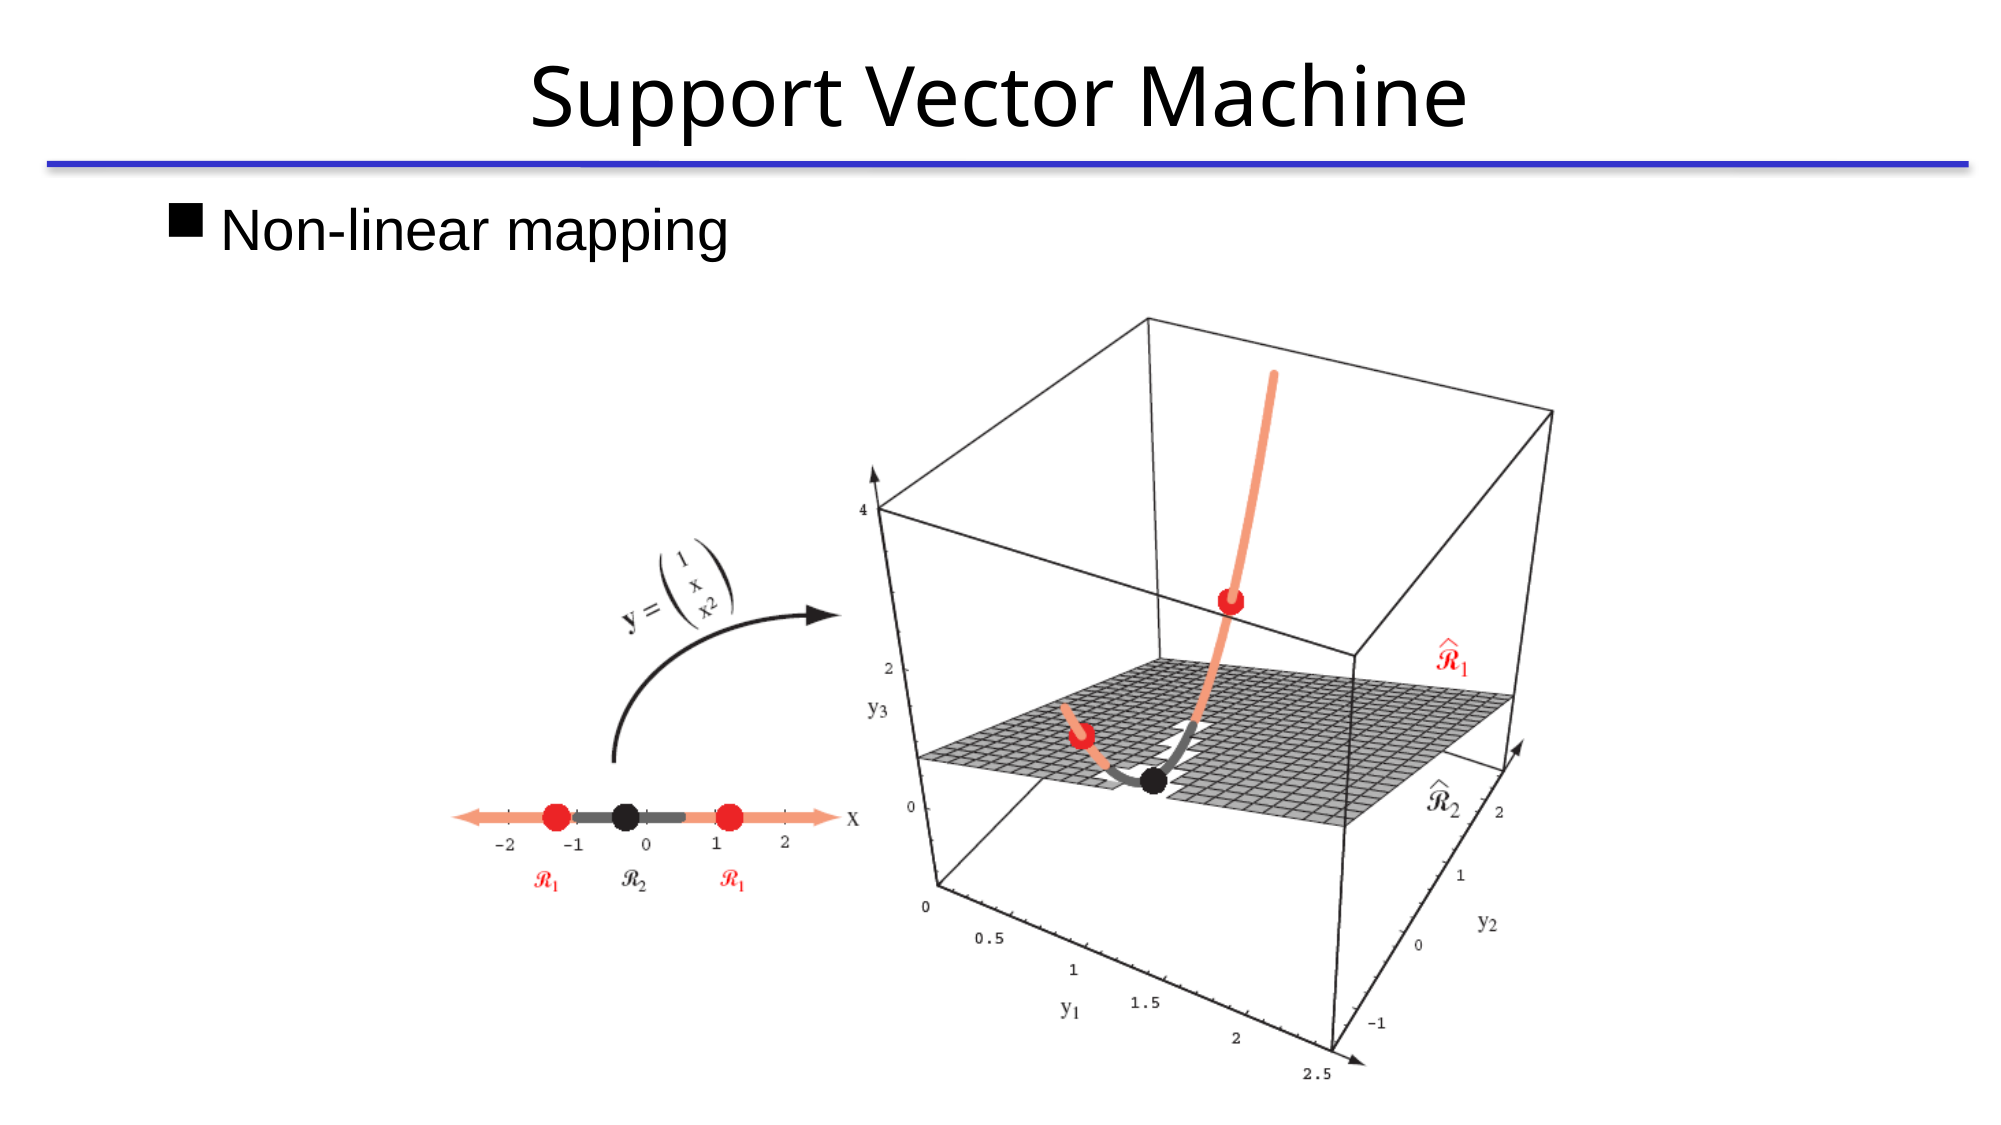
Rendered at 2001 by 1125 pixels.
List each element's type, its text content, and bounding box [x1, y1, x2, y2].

list Non-linear mapping [149, 184, 1961, 1063]
picture [448, 292, 1568, 1093]
title Support Vector Machine [0, 31, 2000, 156]
